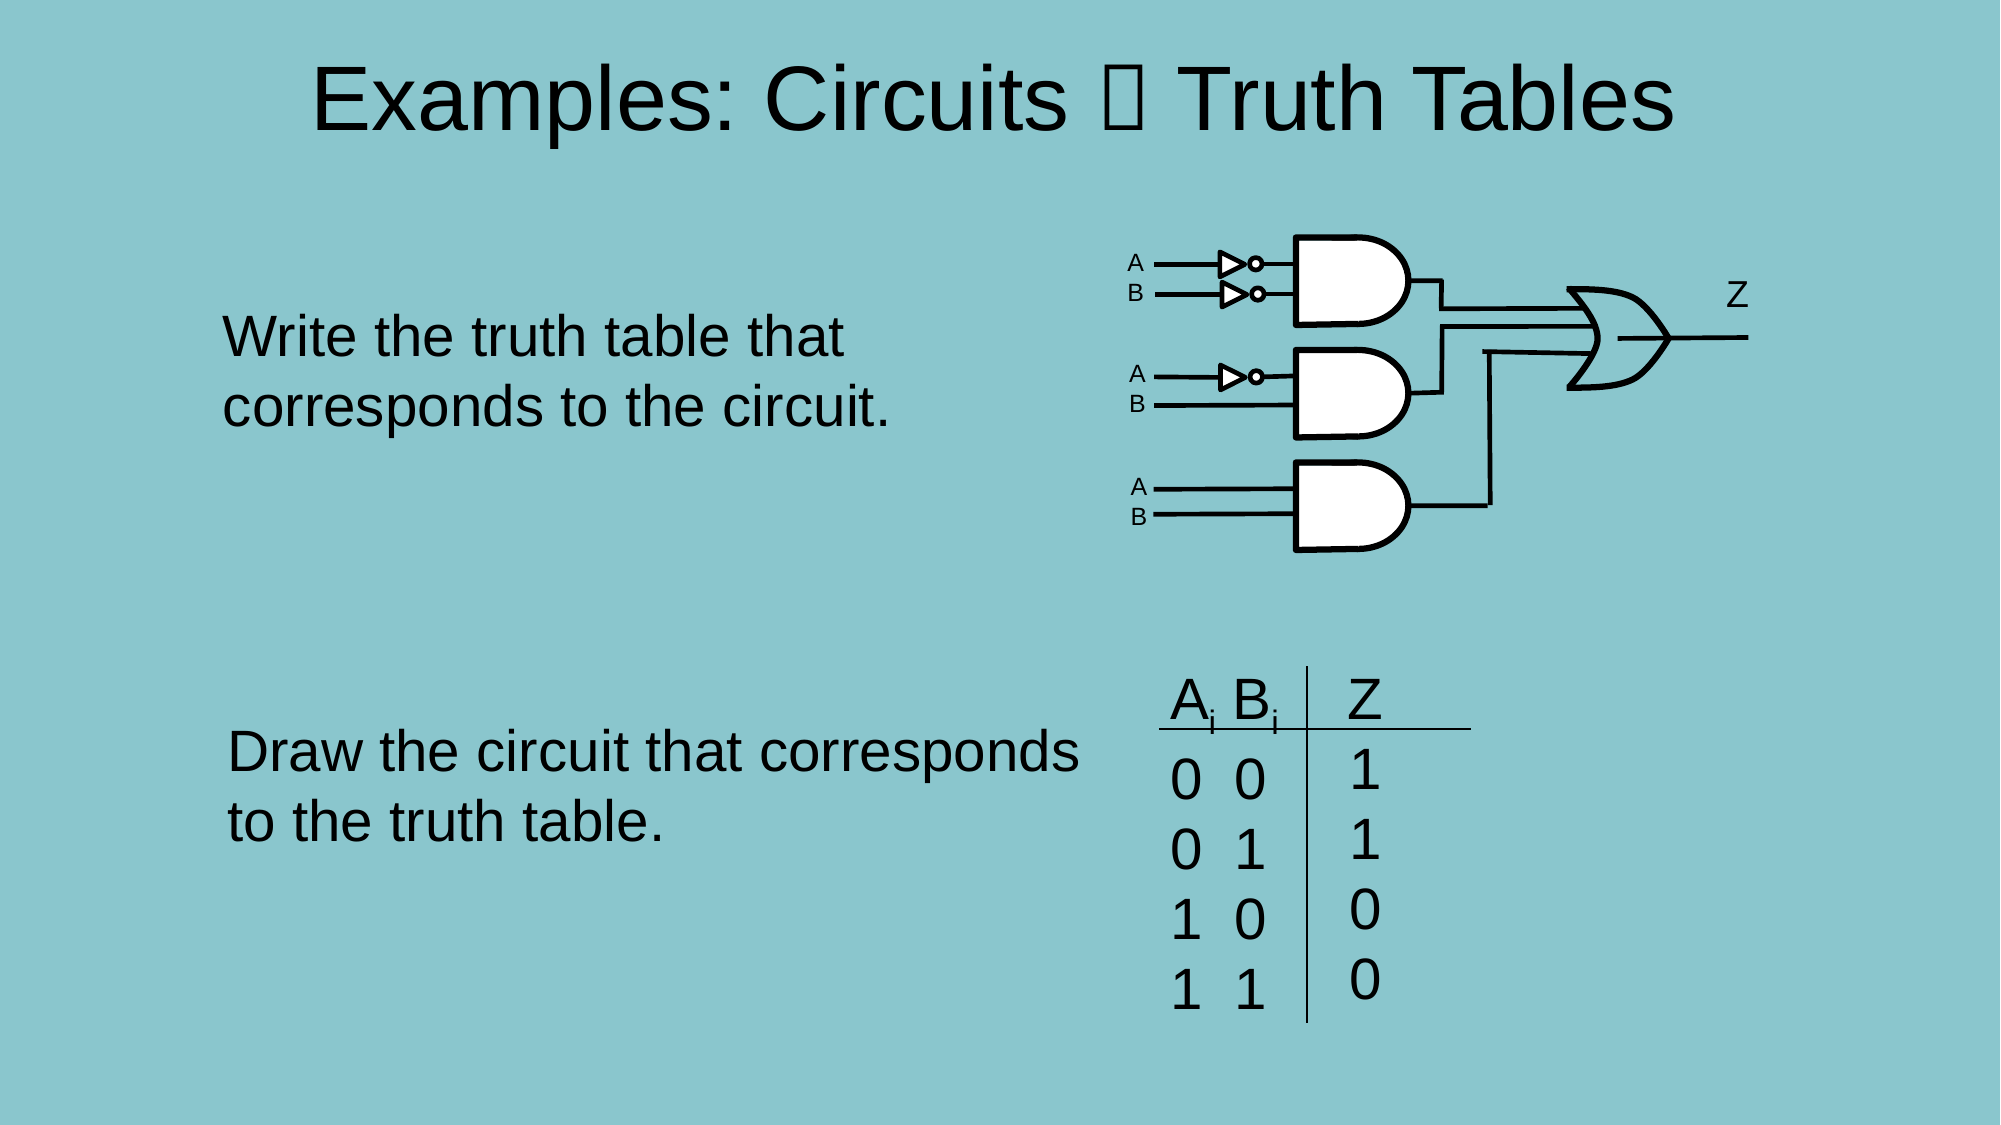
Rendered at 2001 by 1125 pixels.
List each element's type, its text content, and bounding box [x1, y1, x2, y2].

text_box Draw the circuit that corresponds to the truth table. [212, 705, 1100, 861]
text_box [1153, 653, 1471, 1023]
text_box Write the truth table that corresponds to the circuit. [208, 291, 1107, 446]
title Examples: Circuits  Truth Tables [50, 0, 1938, 188]
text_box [1112, 237, 1765, 551]
